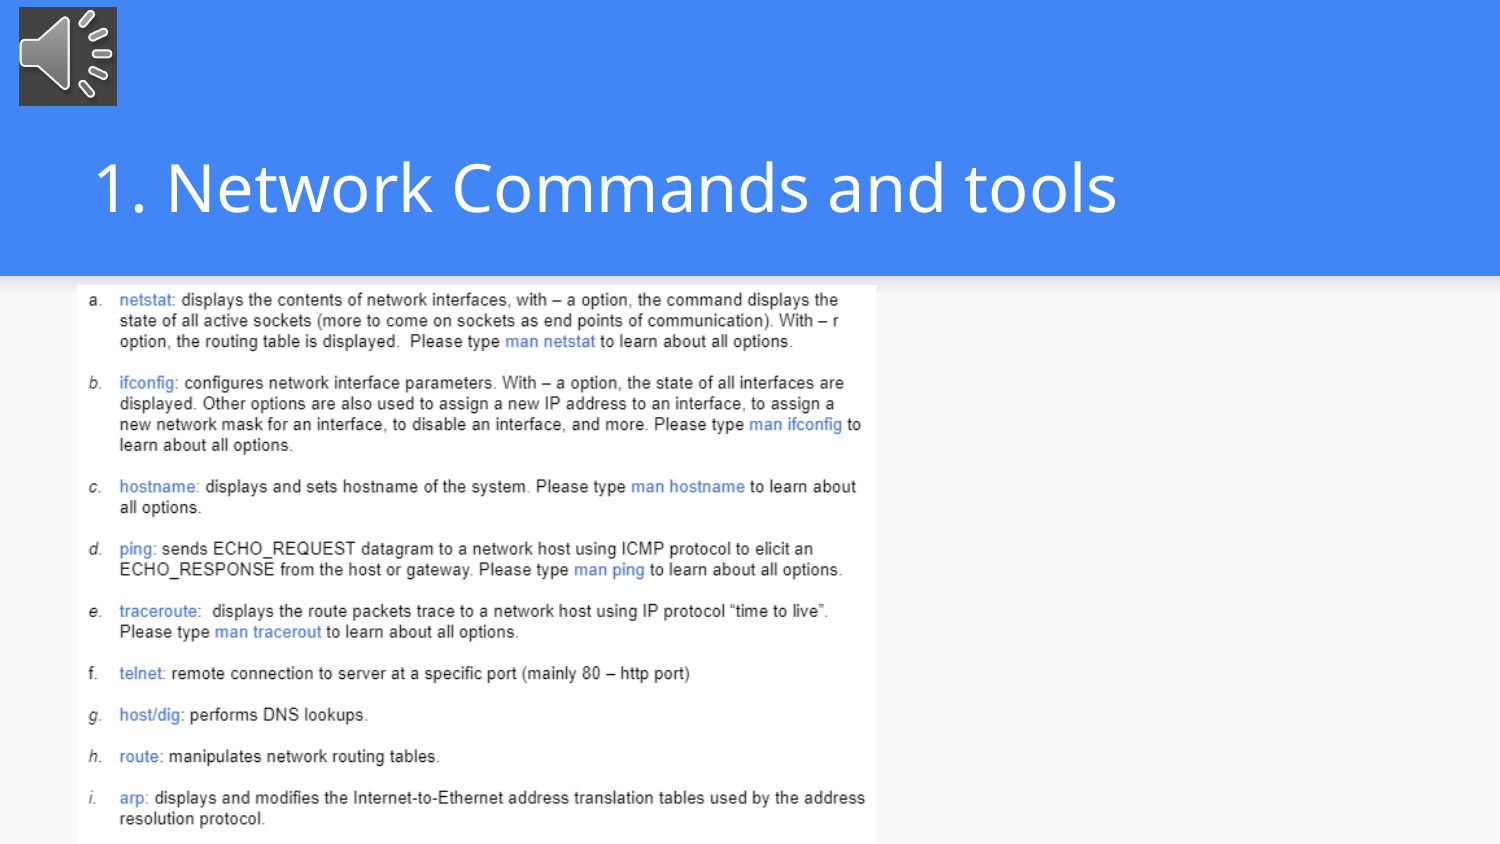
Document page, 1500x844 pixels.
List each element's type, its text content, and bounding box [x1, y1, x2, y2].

picture [17, 6, 119, 107]
title 1. Network Commands and tools [77, 121, 1427, 248]
picture [77, 285, 876, 844]
